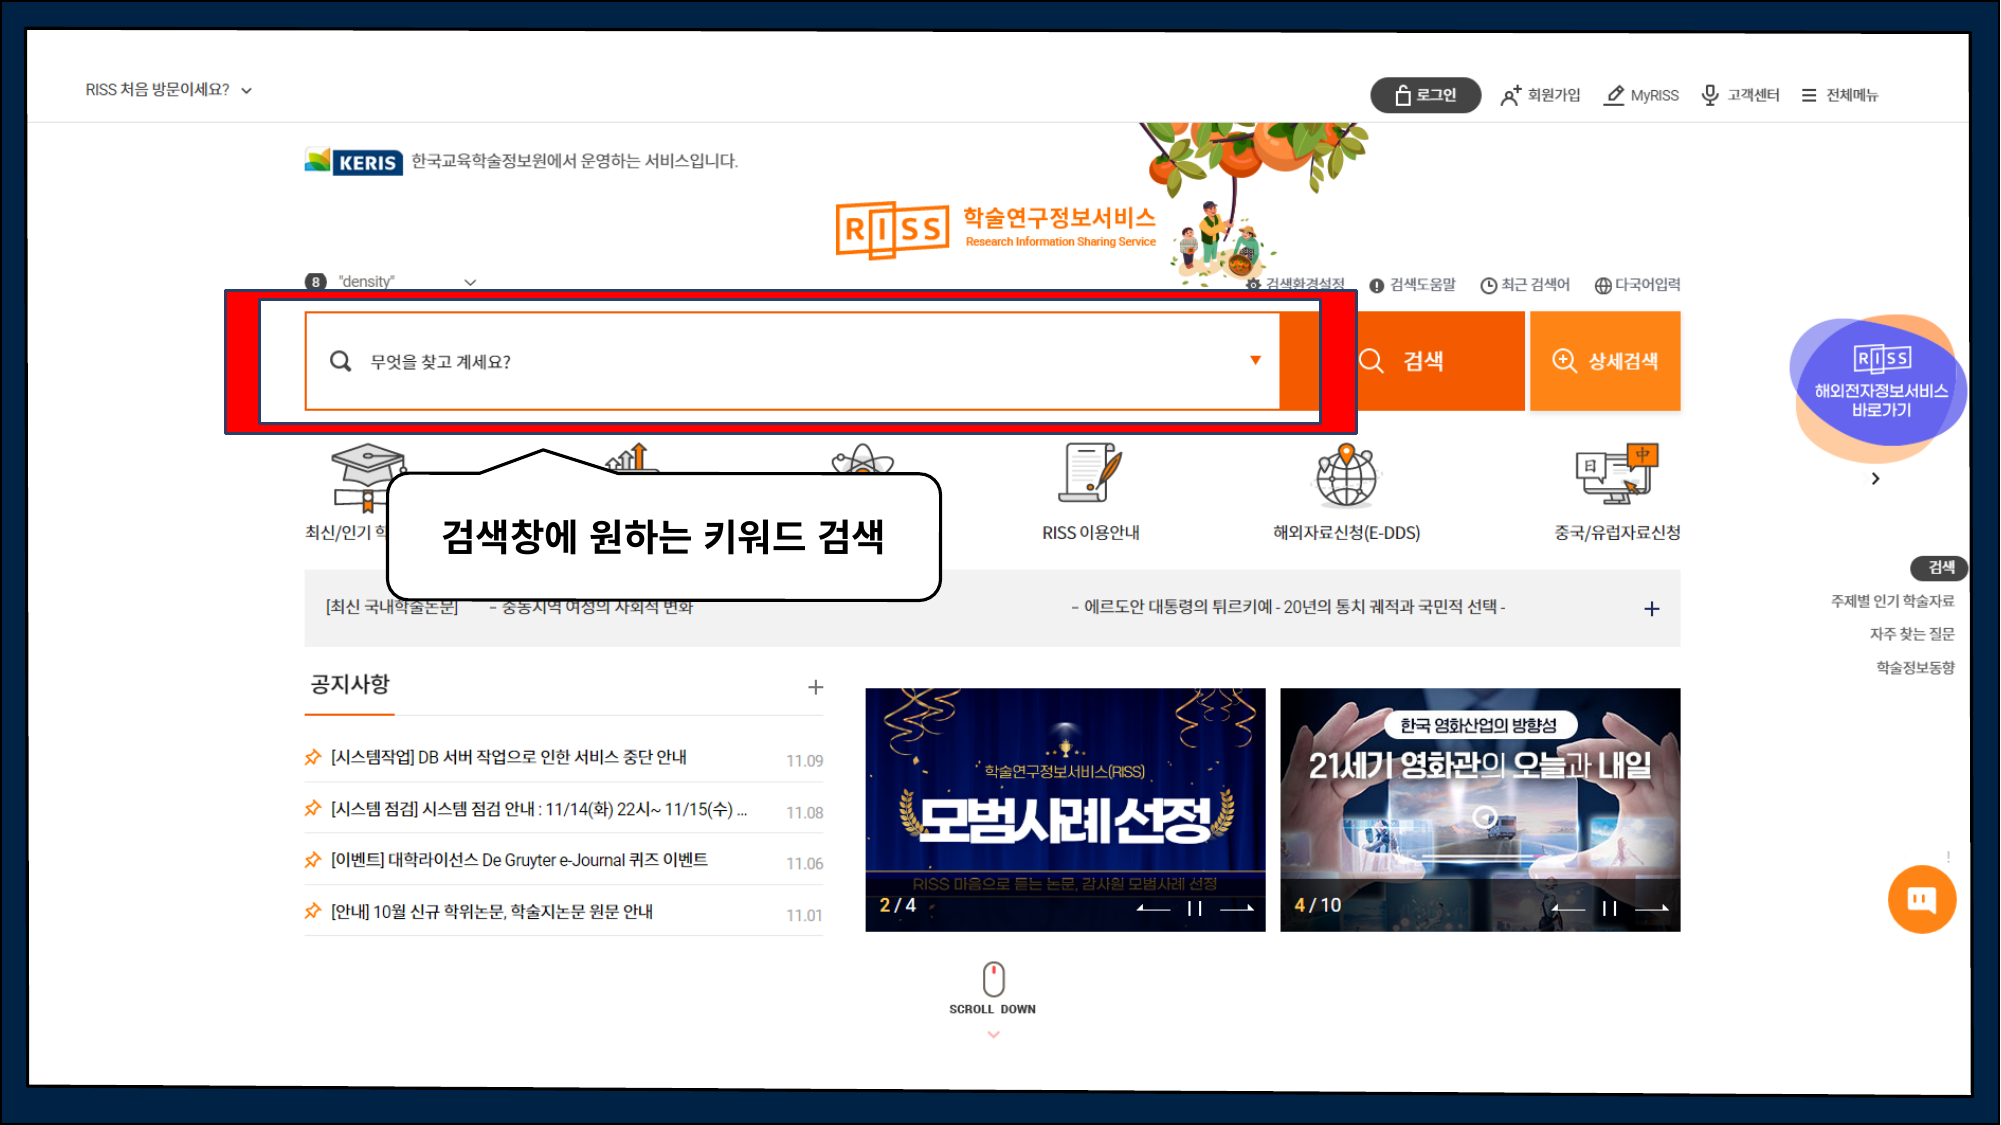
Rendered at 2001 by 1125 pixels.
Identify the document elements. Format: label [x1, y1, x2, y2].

picture [20, 71, 1978, 1043]
text_box [0, 0, 2000, 1125]
